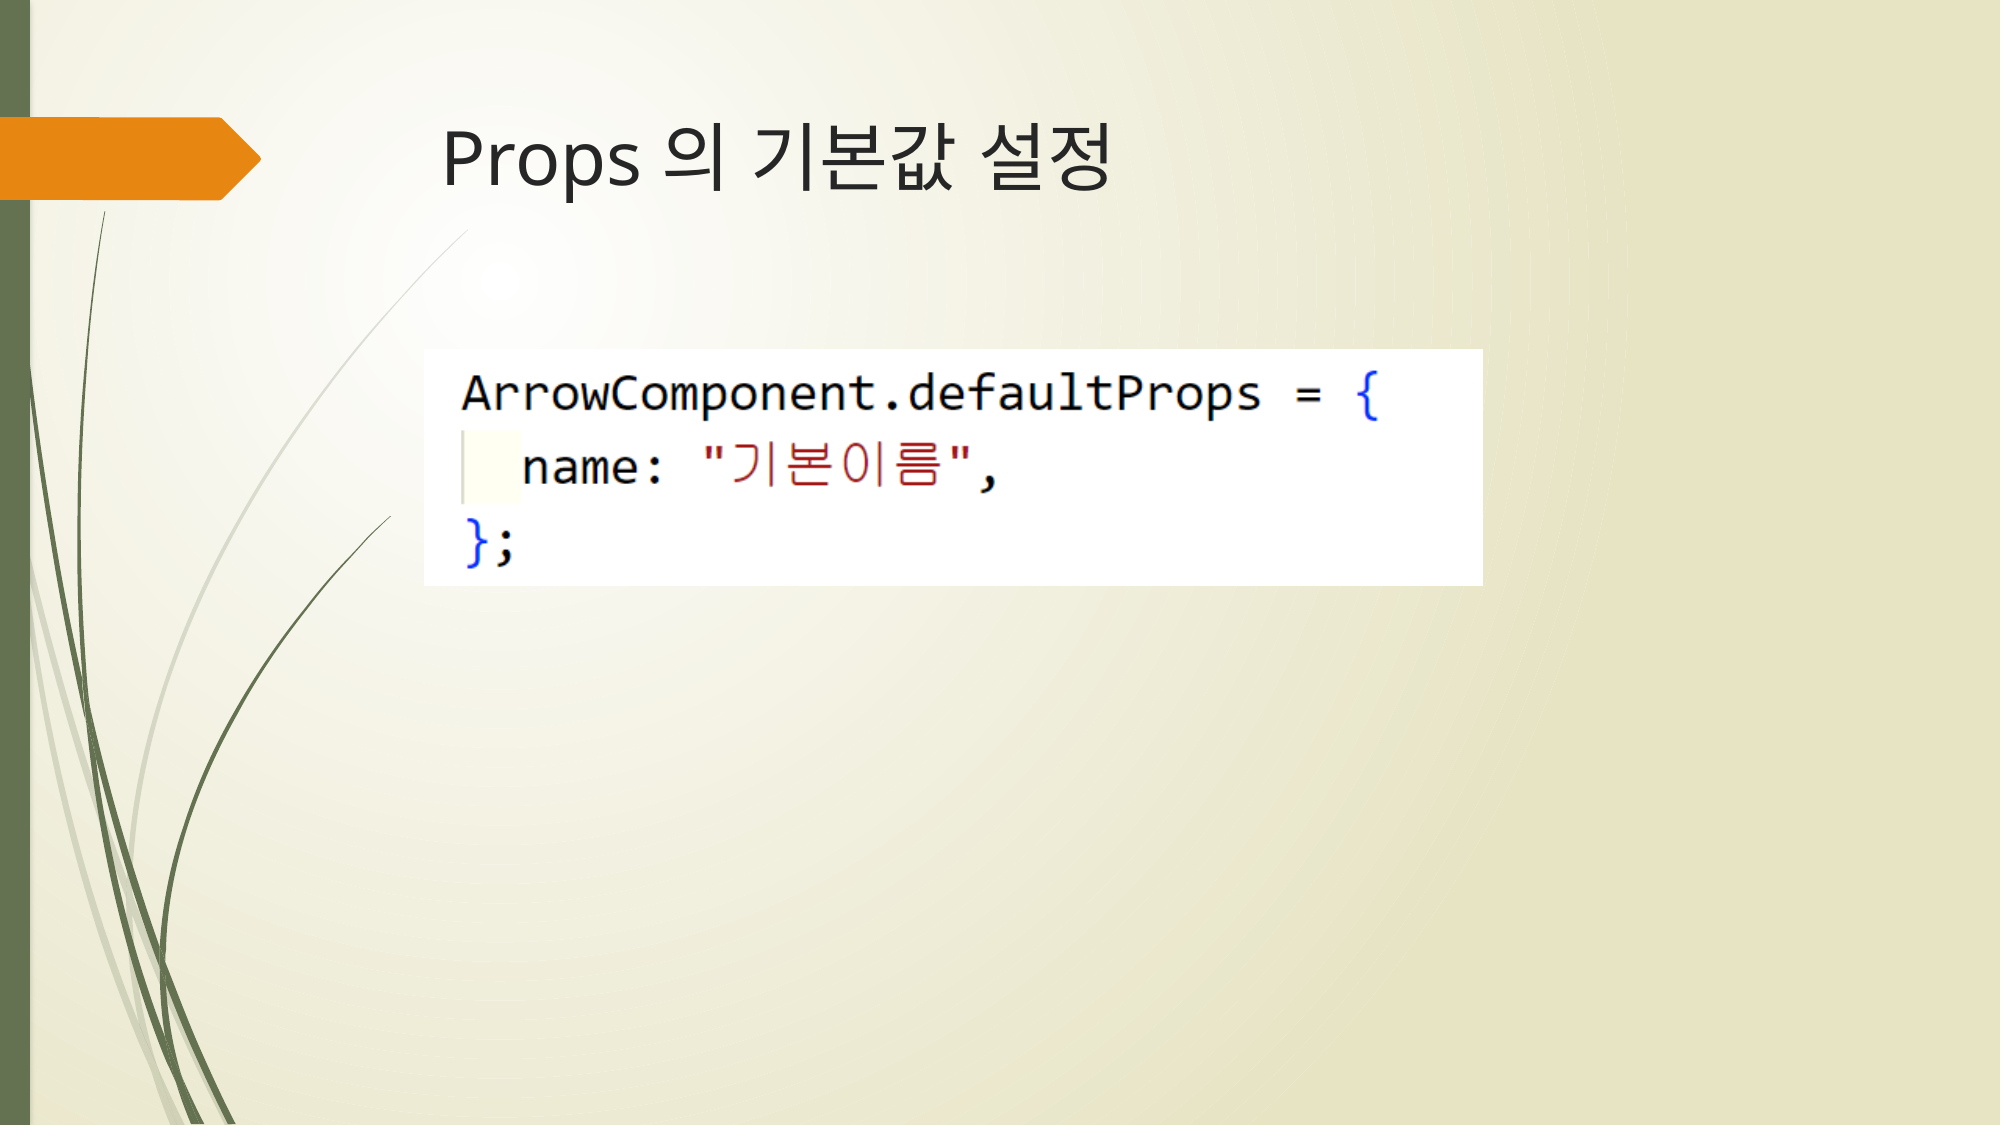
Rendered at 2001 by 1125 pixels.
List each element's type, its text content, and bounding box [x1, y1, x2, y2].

title Props의 기본값 설정 [425, 102, 1888, 313]
picture [424, 349, 1483, 587]
